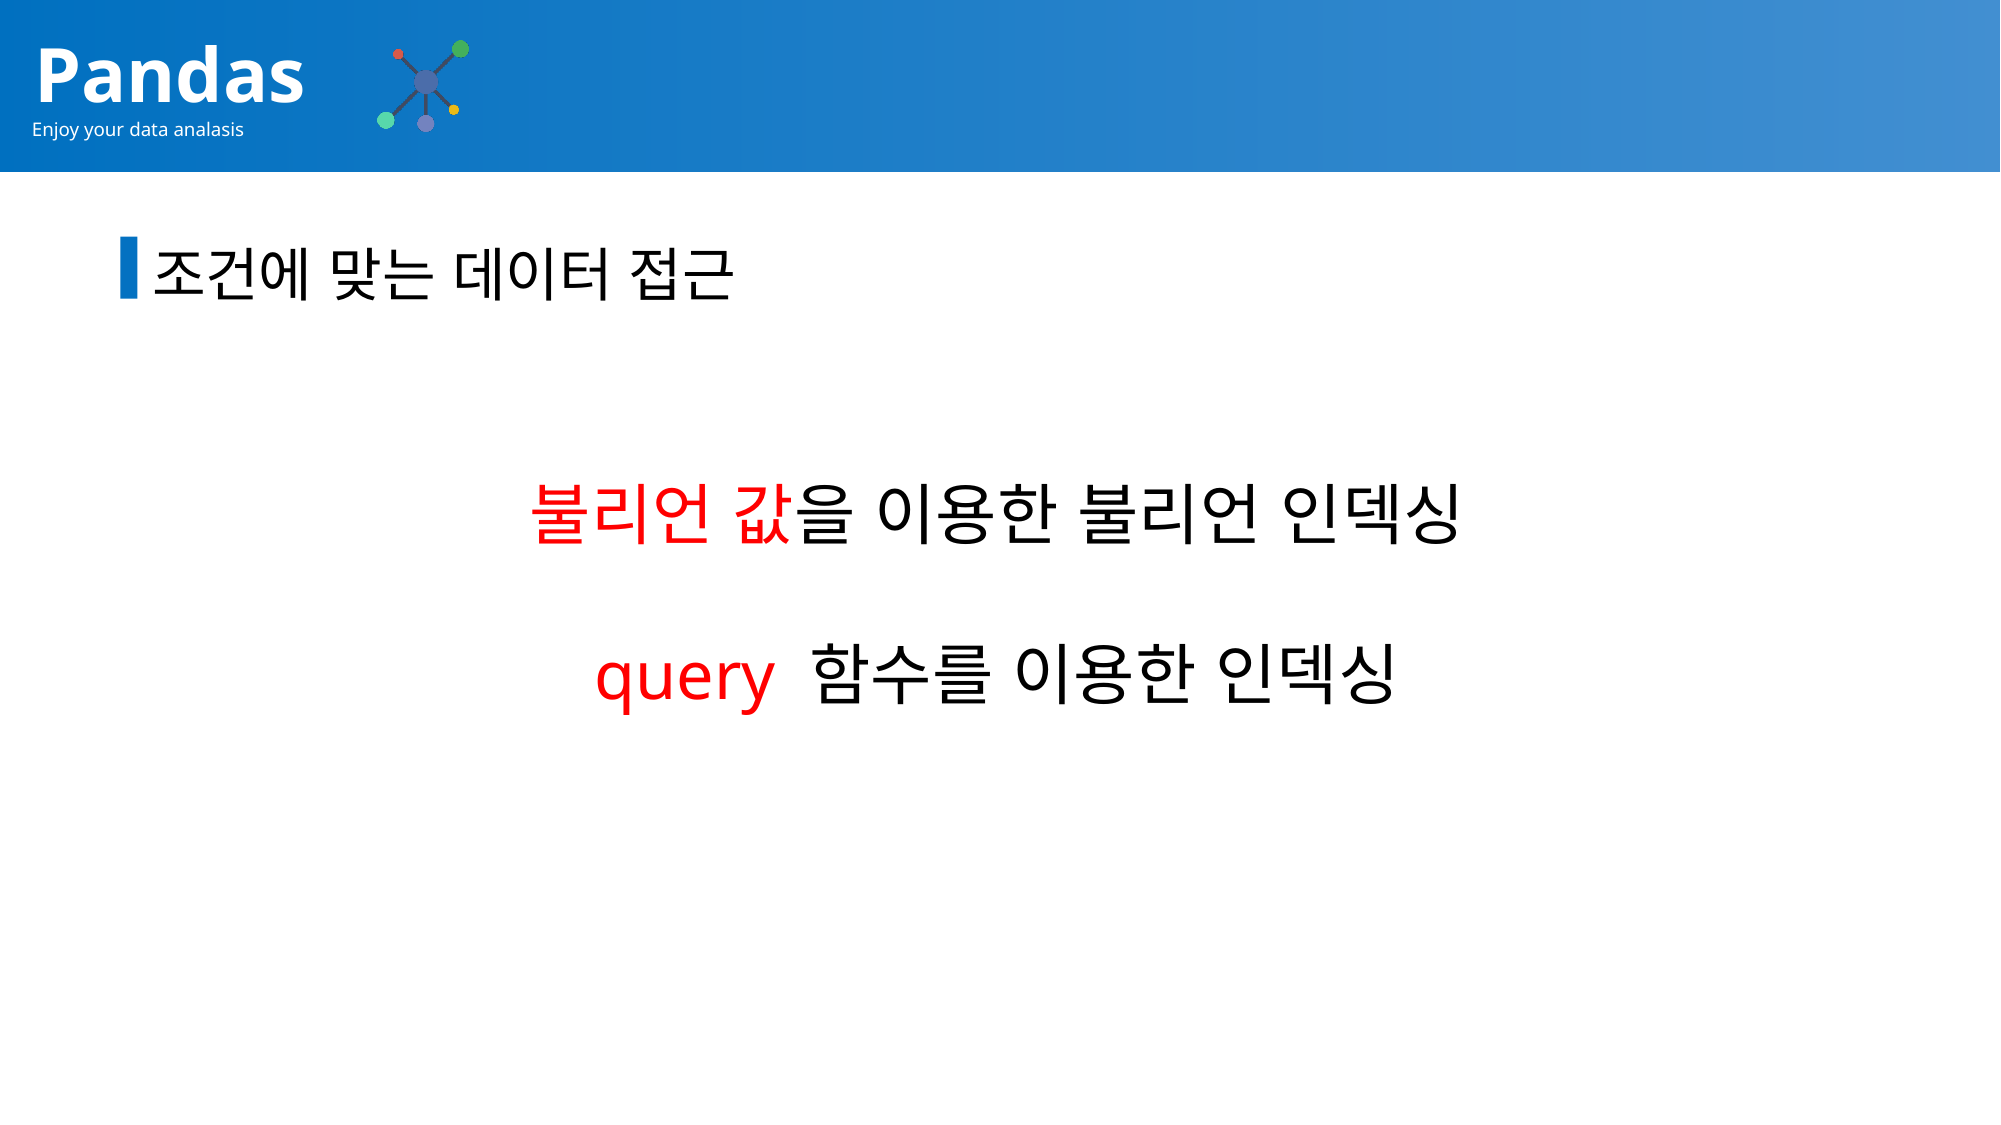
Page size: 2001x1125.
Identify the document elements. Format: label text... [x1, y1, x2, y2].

text_box 불리언 값을 이용한 불리언 인덱싱 query 함수를 이용한 인덱싱 [377, 465, 1618, 720]
text_box Pandas Enjoy your data analasis [0, 0, 2000, 173]
picture [377, 40, 469, 132]
text_box [119, 236, 138, 300]
text_box 조건에 맞는 데이터 접근 [137, 230, 1760, 316]
